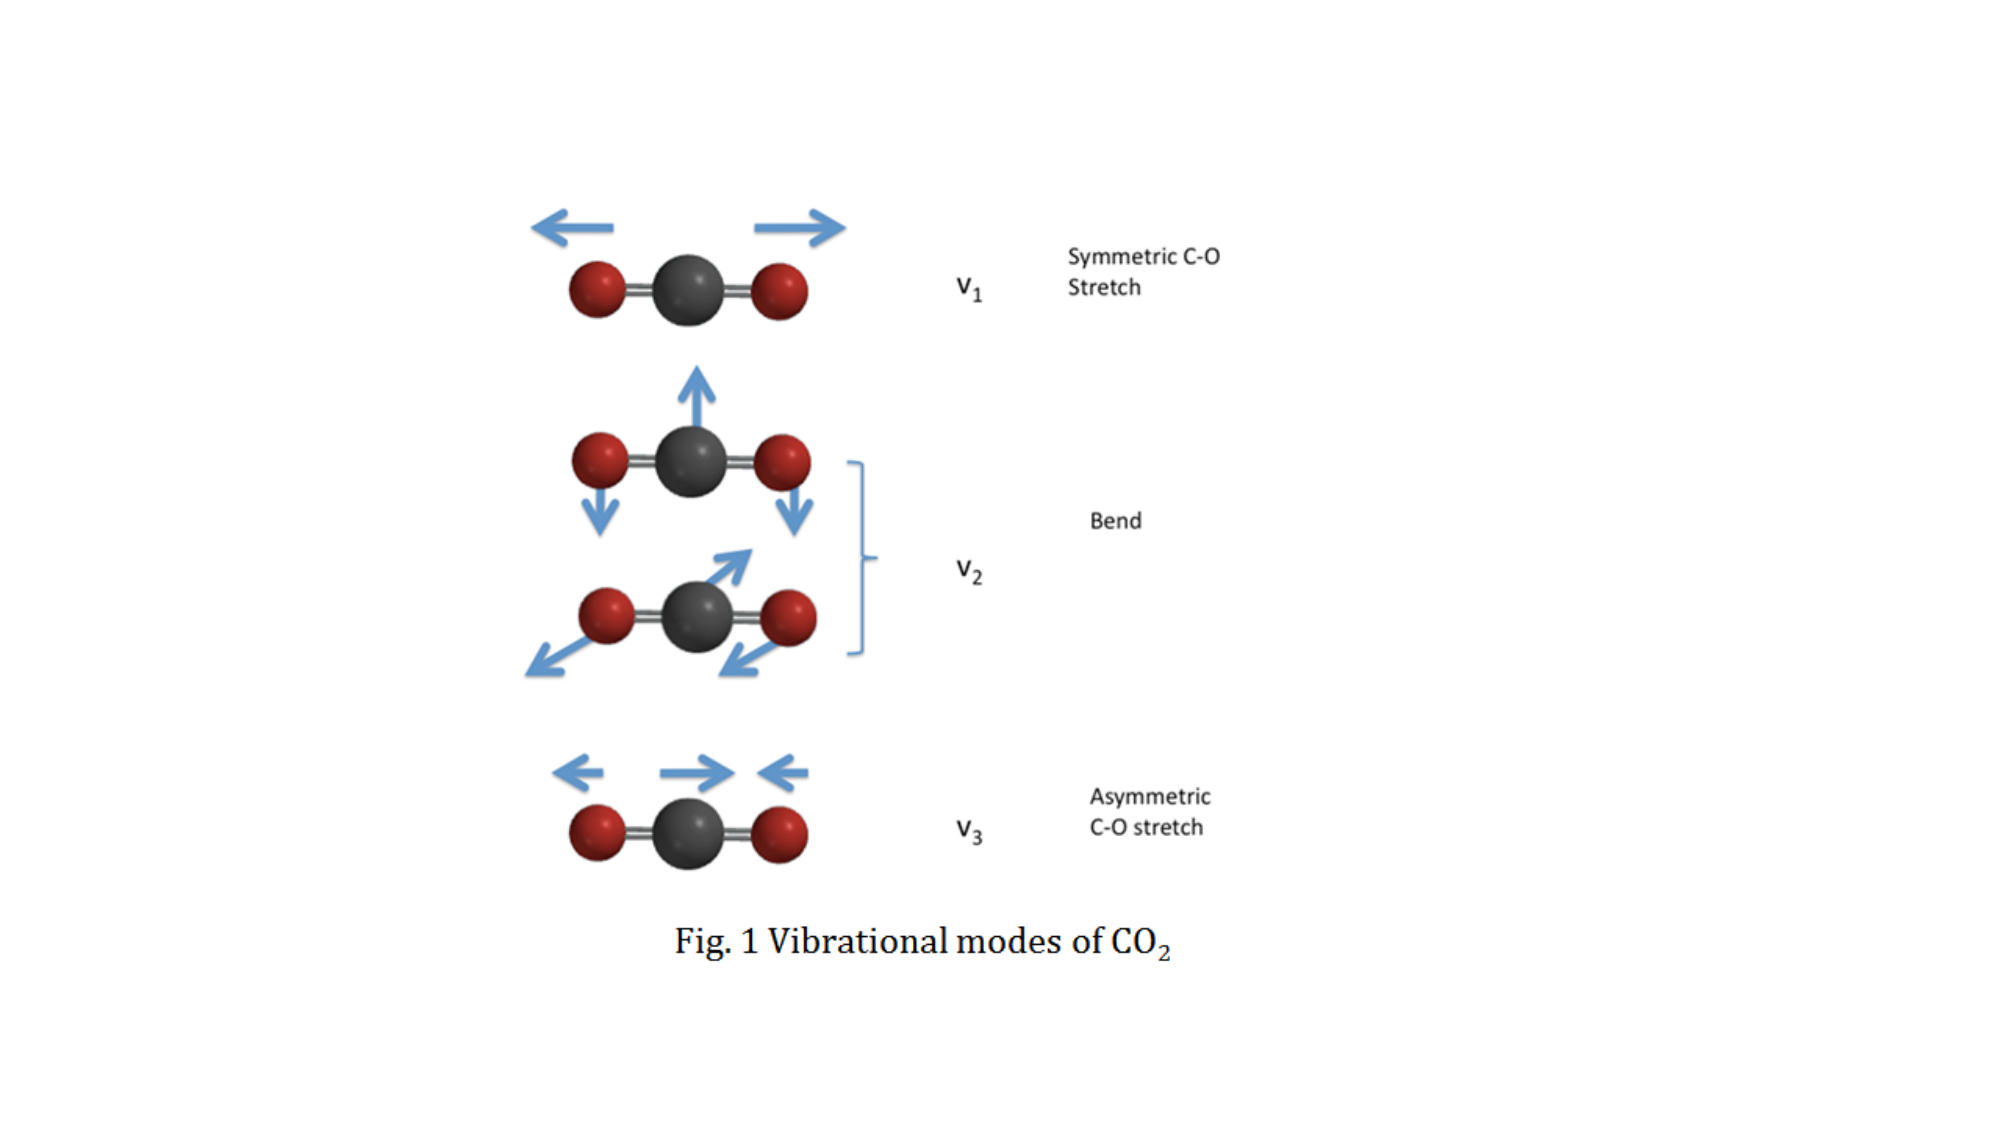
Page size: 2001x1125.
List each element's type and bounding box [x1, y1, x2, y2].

picture [421, 165, 1428, 983]
